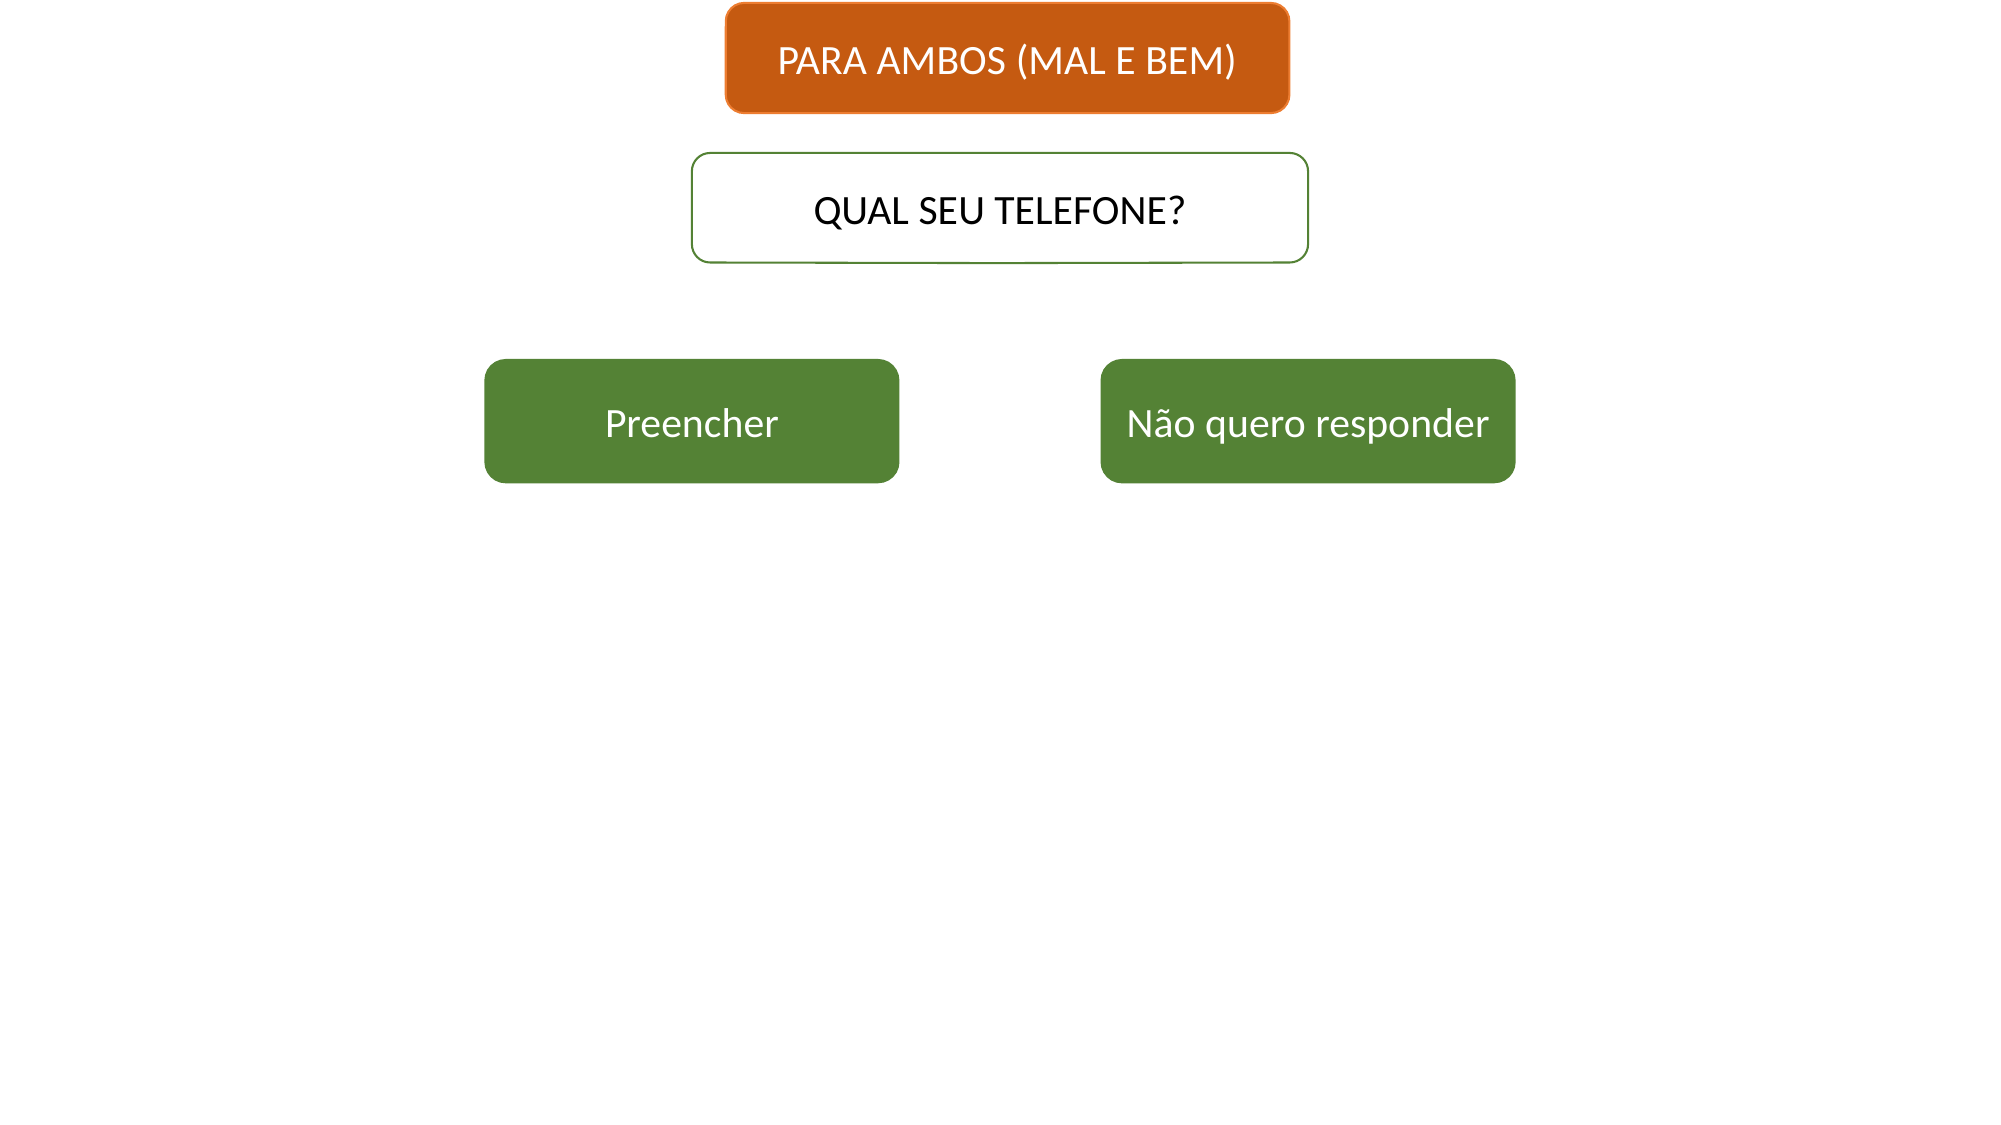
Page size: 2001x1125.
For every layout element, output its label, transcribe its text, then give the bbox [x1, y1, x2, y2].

text_box Não quero responder [1100, 358, 1516, 484]
text_box Preencher [484, 358, 900, 484]
text_box QUAL SEU TELEFONE? [690, 151, 1310, 265]
text_box PARA AMBOS (MAL E BEM) [724, 1, 1291, 115]
